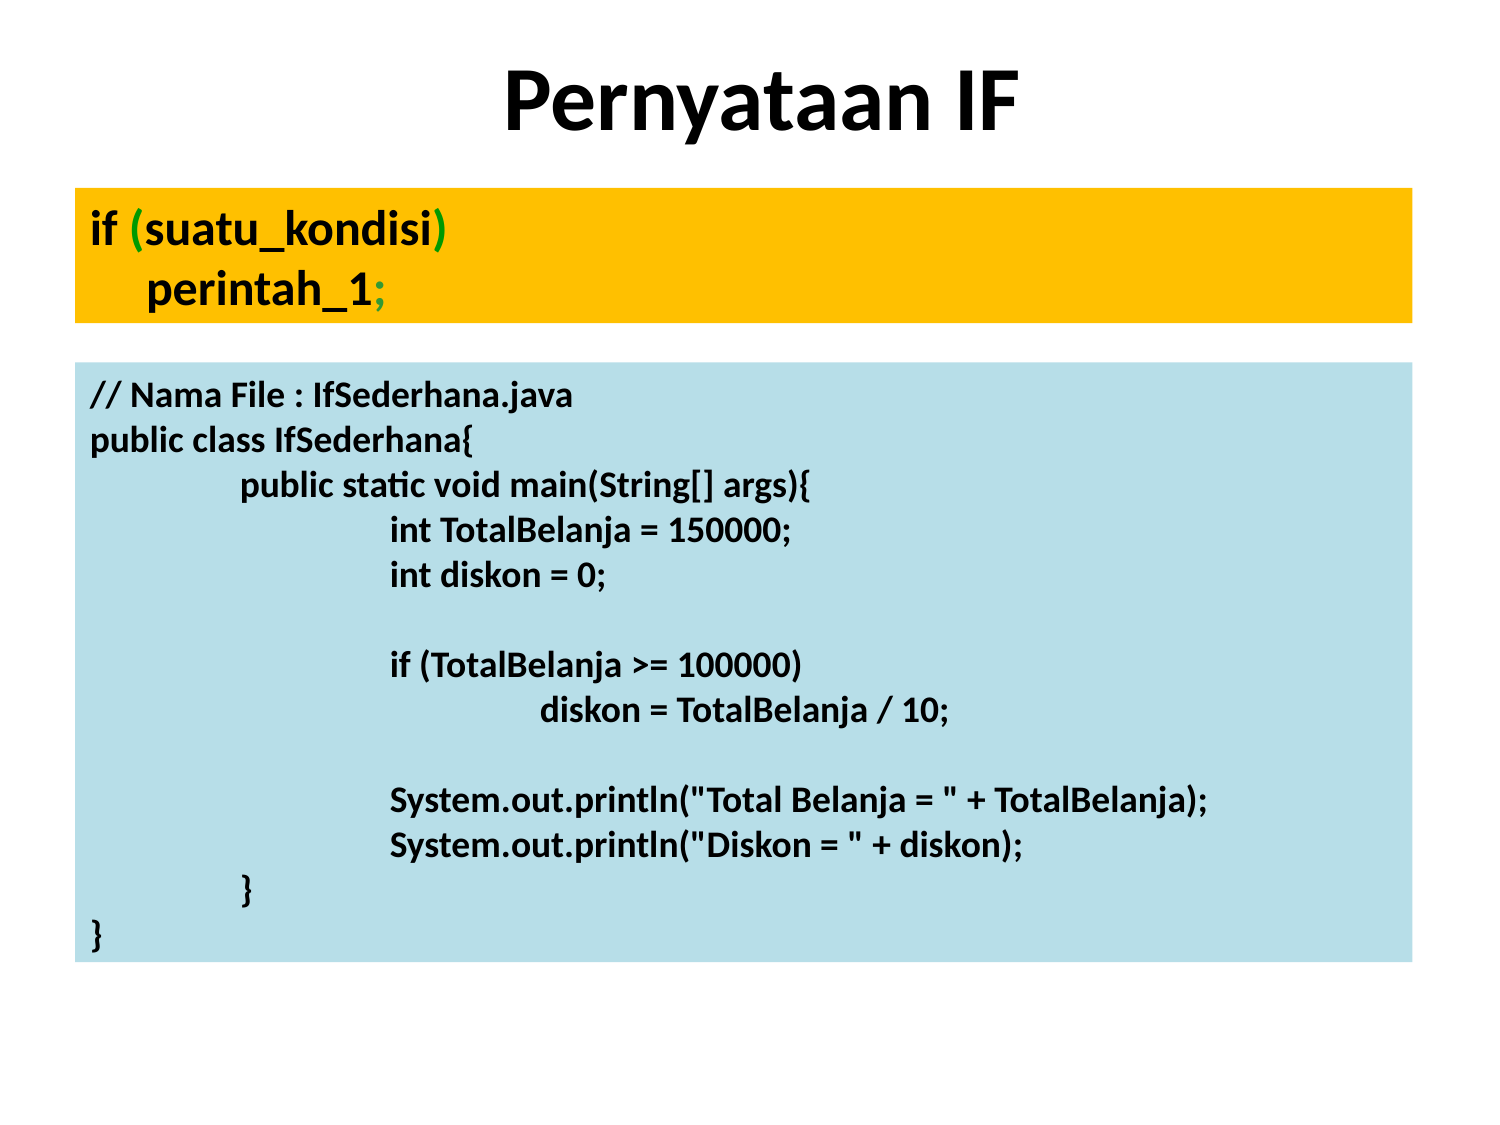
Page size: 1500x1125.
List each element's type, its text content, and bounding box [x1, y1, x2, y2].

text_box if (suatu_kondisi) perintah_1; [75, 187, 1413, 324]
text_box Pernyataan IF [87, 0, 1438, 188]
text_box // Nama File : IfSederhana.java public class IfSederhana{ public static void main(String[] args){ int TotalBelanja = 150000; int diskon = 0; if (TotalBelanja >= 100000) diskon = TotalBelanja / 10; System.out.println("Total Belanja = " + TotalBelanja); System.out.println("Diskon = " + diskon); } } [75, 362, 1413, 963]
